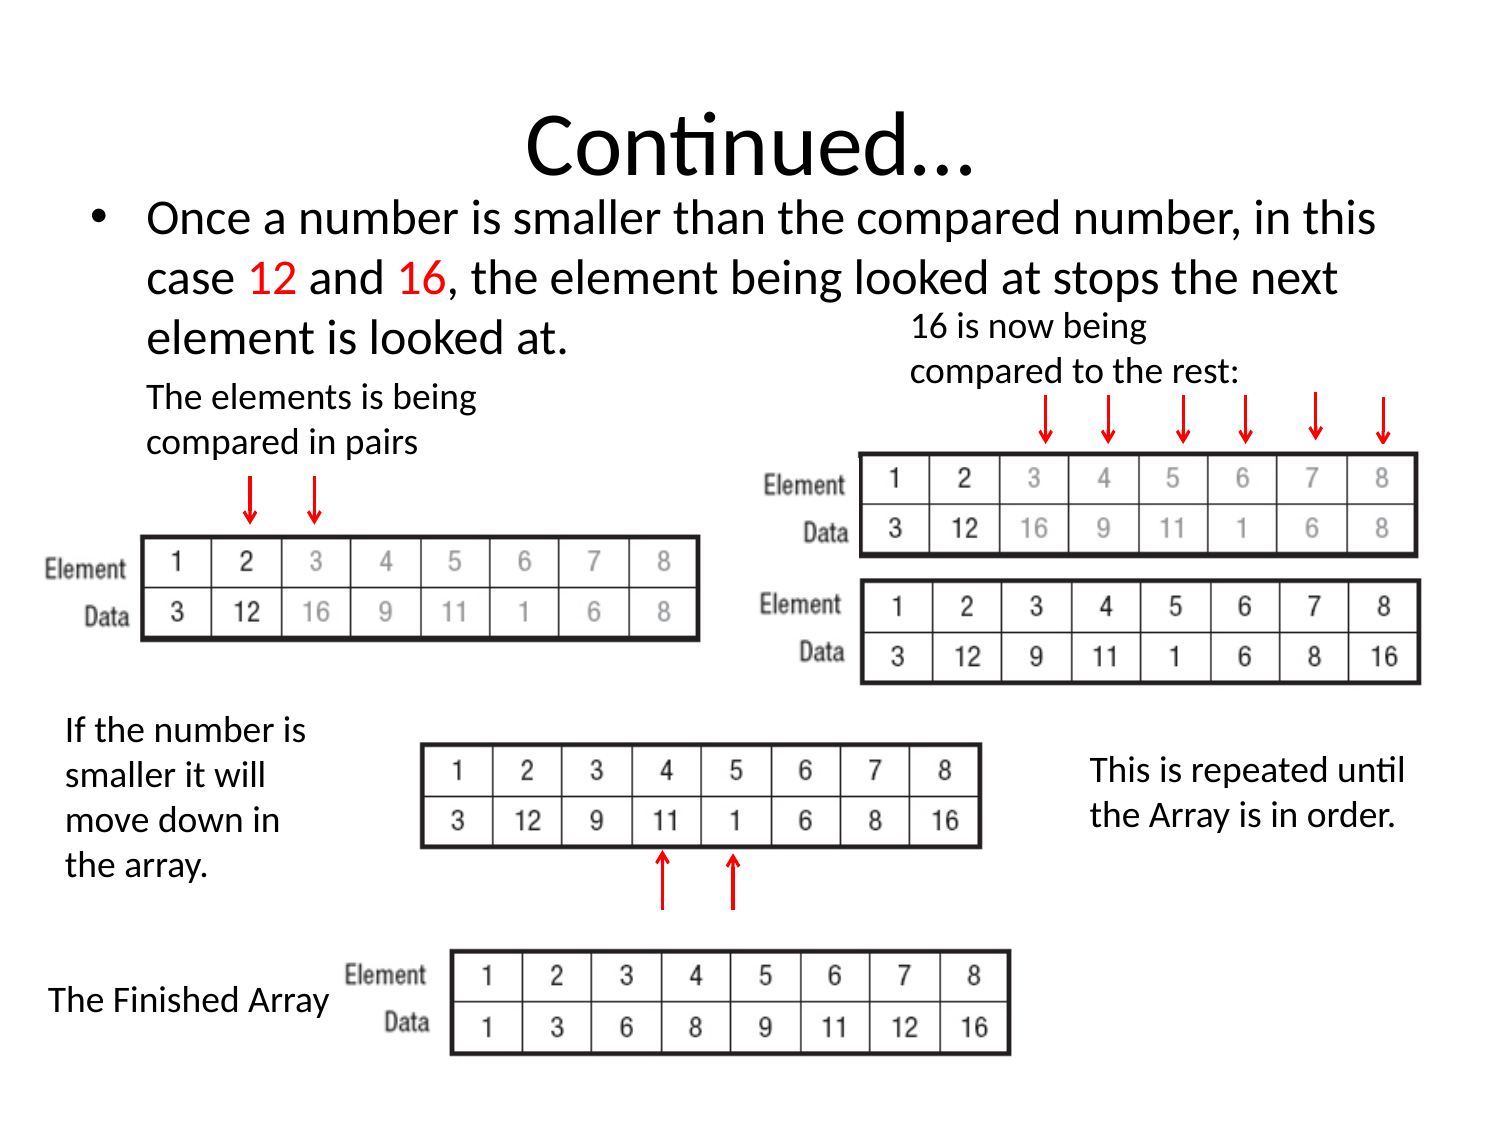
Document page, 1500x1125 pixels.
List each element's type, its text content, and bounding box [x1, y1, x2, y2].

picture [751, 566, 1434, 698]
list Once a number is smaller than the compared number, in this case 12 and 16, the element being looked at stops the next element is looked at. [75, 177, 1425, 920]
picture [414, 730, 995, 862]
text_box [755, 443, 1429, 571]
text_box The Finished Array [33, 968, 332, 1028]
text_box The elements is being compared in pairs [131, 364, 607, 470]
text_box If the number is smaller it will move down in the array. [49, 697, 350, 893]
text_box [37, 527, 710, 655]
title Continued… [75, 45, 1425, 177]
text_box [337, 943, 1022, 1061]
text_box This is repeated until the Array is in order. [1074, 737, 1463, 843]
text_box 16 is now being compared to the rest: [895, 293, 1321, 399]
